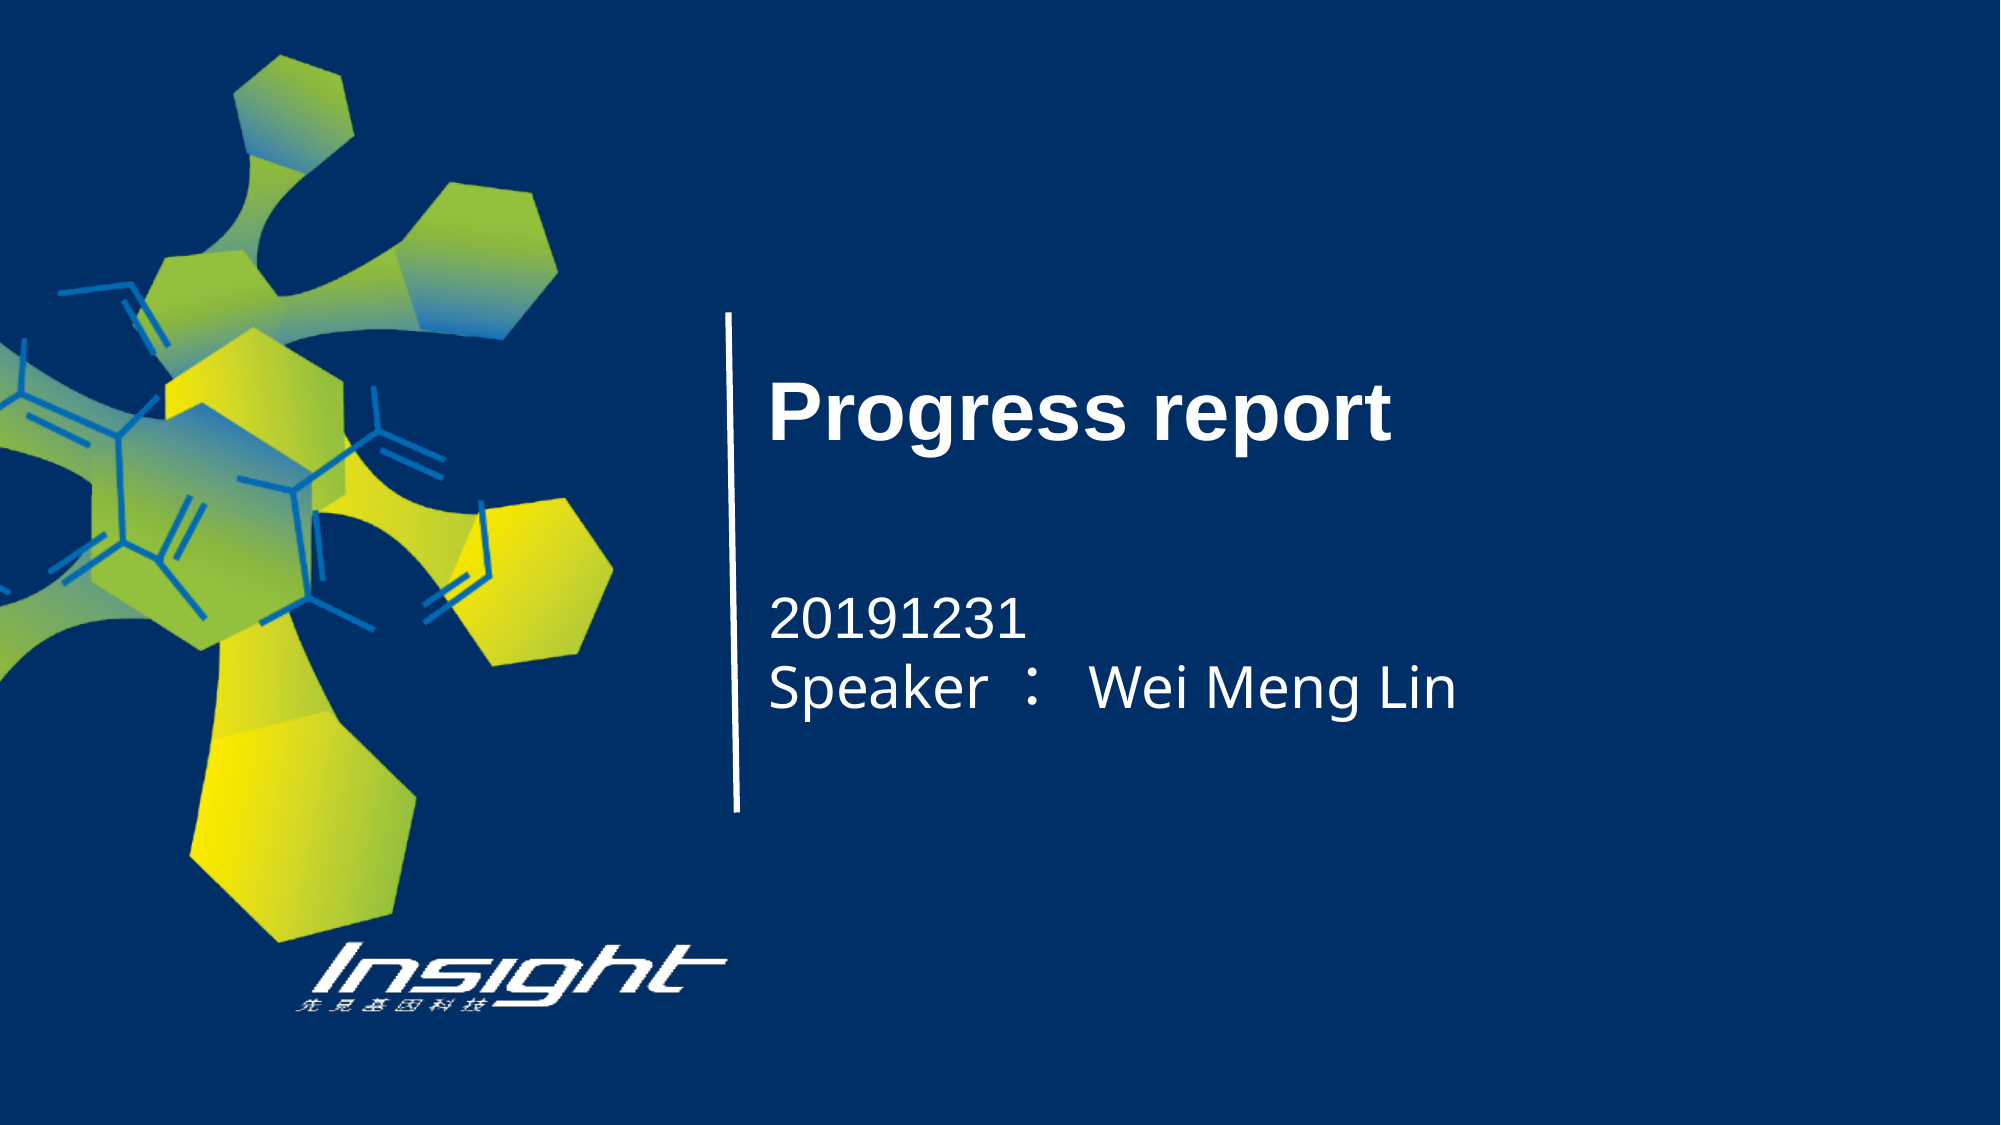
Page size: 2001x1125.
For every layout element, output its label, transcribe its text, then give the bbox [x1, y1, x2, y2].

subtitle 20191231 Speaker： Wei Meng Lin [753, 573, 1679, 700]
picture [0, 0, 2000, 1125]
title Progress report [753, 350, 1840, 538]
